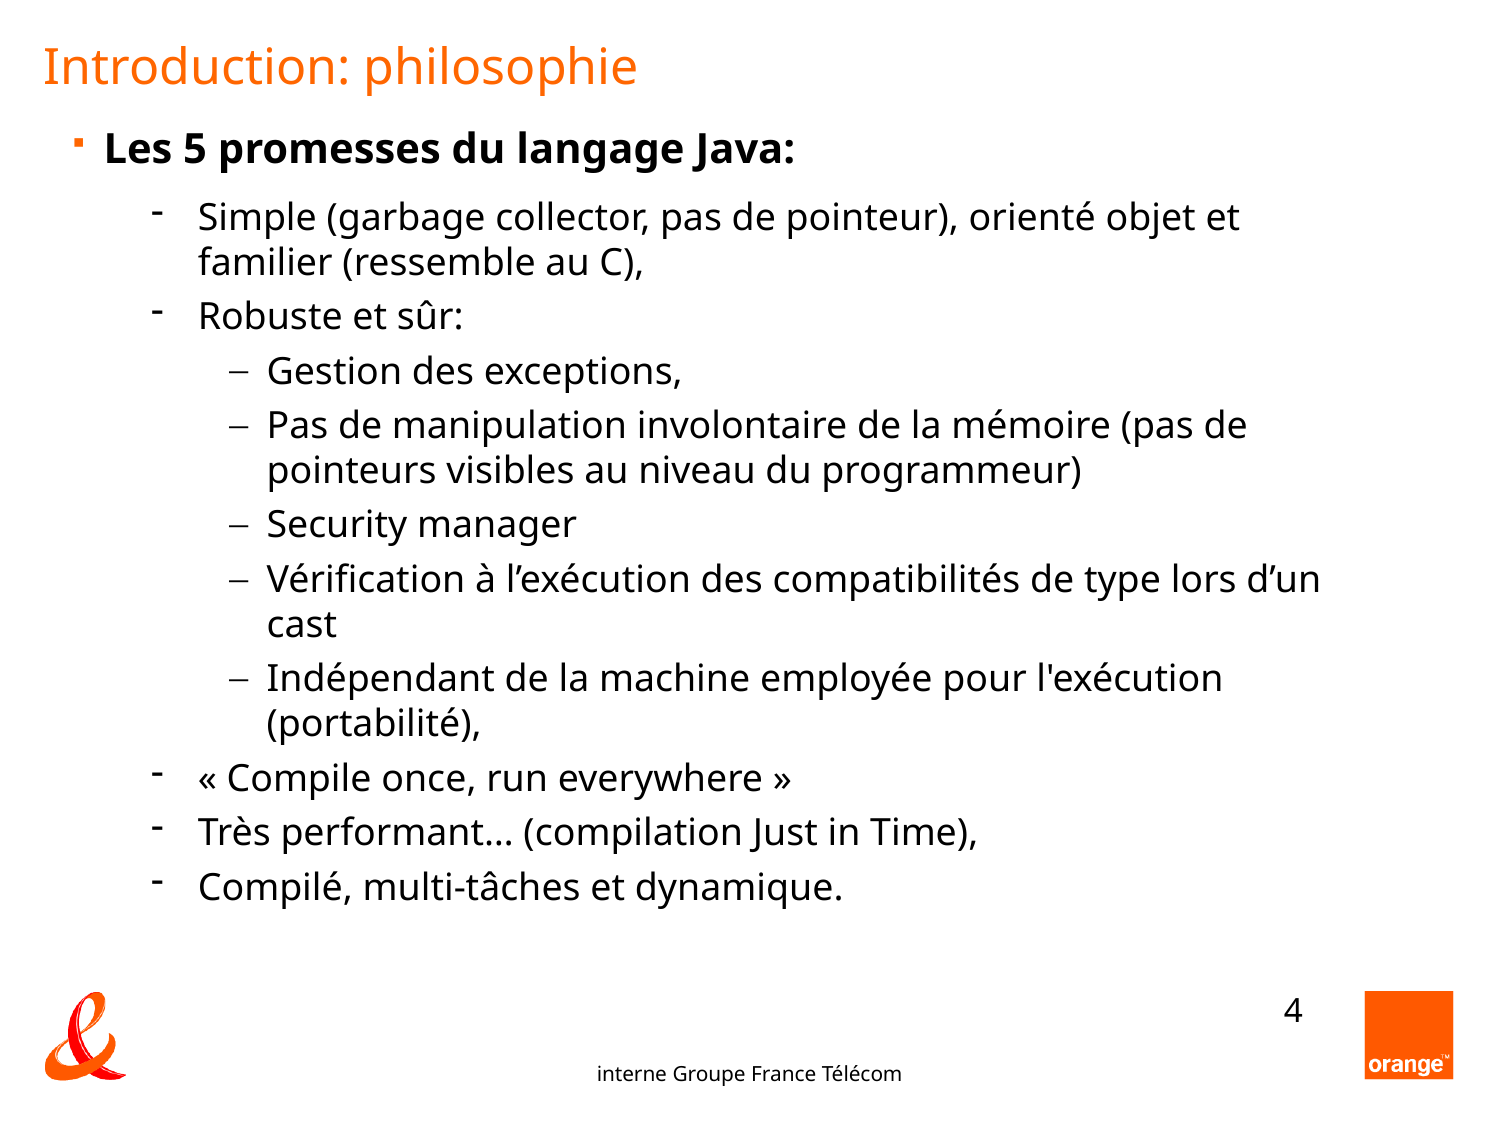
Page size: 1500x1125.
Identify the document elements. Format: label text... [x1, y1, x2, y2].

text_box Les 5 promesses du langage Java: Simple (garbage collector, pas de pointeur), orienté objet et familier (ressemble au C), Robuste et sûr: Gestion des exceptions, Pas de manipulation involontaire de la mémoire (pas de pointeurs visibles au niveau du programmeur) Security manager Vérification à l’exécution des compatibilités de type lors d’un cast Indépendant de la machine employée pour l'exécution (portabilité), « Compile once, run everywhere » Très performant… (compilation Just in Time), Compilé, multi-tâches et dynamique. [71, 122, 1363, 995]
text_box Introduction: philosophie [43, 34, 1458, 116]
text_box 4 [1249, 993, 1338, 1070]
picture [1316, 946, 1497, 1124]
picture [0, 947, 709, 1125]
